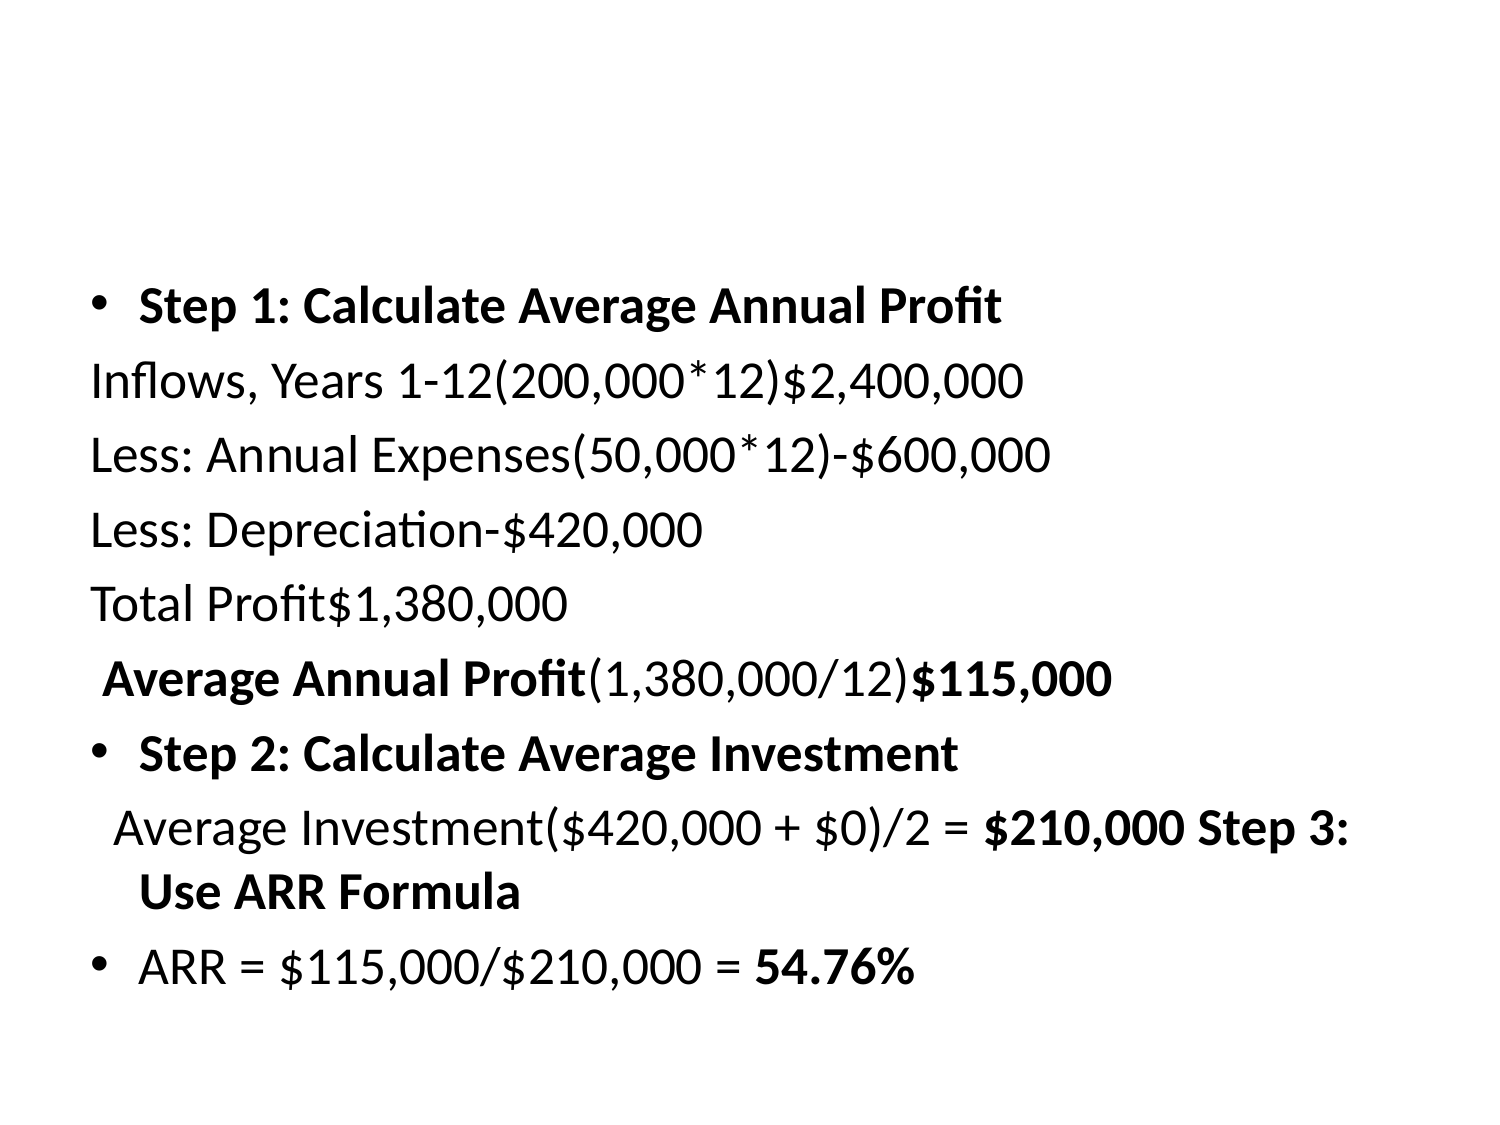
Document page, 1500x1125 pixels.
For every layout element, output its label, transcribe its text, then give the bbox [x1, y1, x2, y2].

list Step 1: Calculate Average Annual Profit Inflows, Years 1-12(200,000*12)$2,400,000 Less: Annual Expenses(50,000*12)-$600,000 Less: Depreciation-$420,000 Total Profit$1,380,000 Average Annual Profit(1,380,000/12)$115,000 Step 2: Calculate Average Investment Average Investment($420,000 + $0)/2 = $210,000 Step 3: Use ARR Formula ARR = $115,000/$210,000 = 54.76% [75, 262, 1425, 1005]
